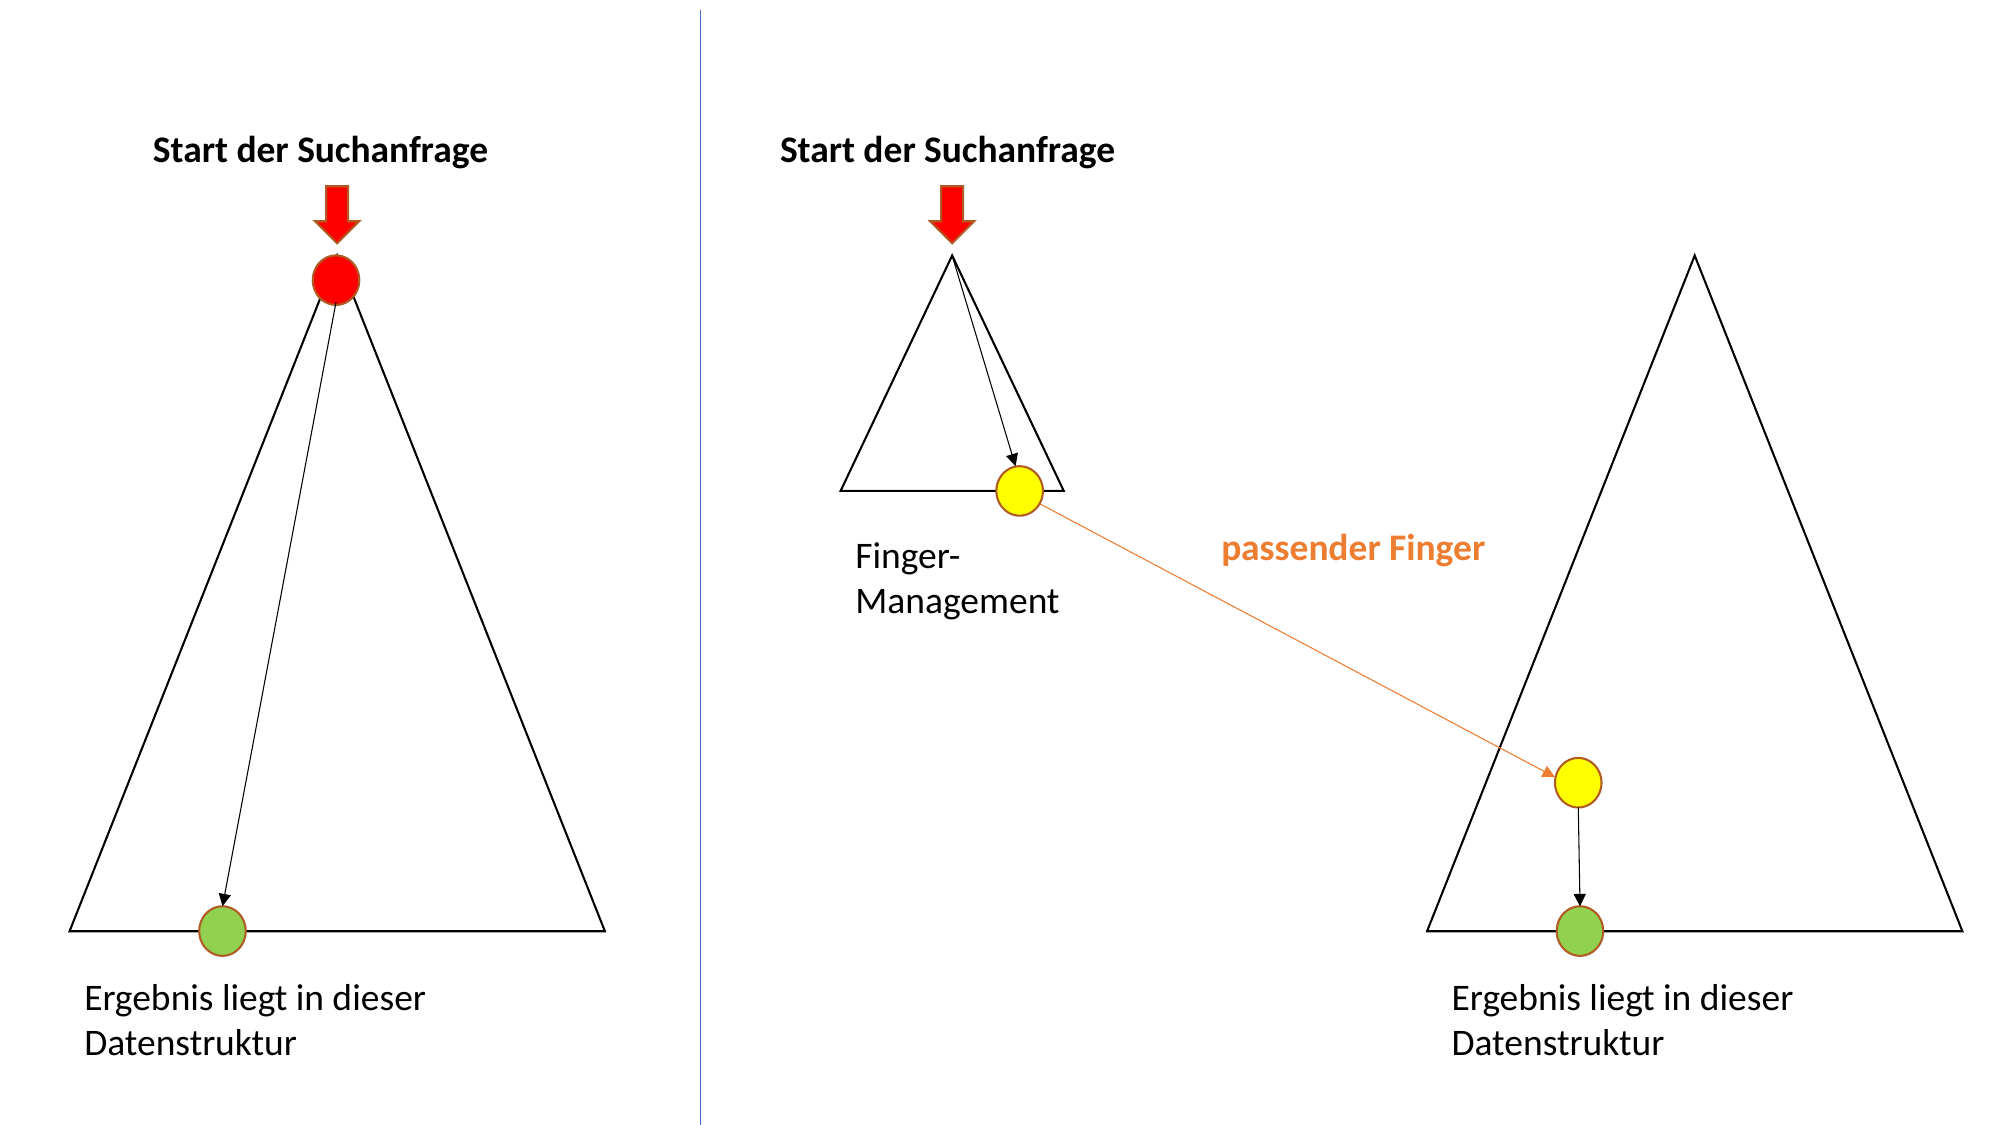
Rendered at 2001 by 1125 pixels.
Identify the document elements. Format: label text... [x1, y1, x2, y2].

text_box [234, 297, 607, 933]
text_box [198, 905, 247, 957]
text_box Start der Suchanfrage [765, 117, 1164, 177]
text_box [1425, 778, 1578, 933]
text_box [222, 304, 337, 907]
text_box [1015, 490, 1556, 778]
text_box Ergebnis liegt in dieser Datenstruktur [1436, 965, 2000, 1071]
text_box [1553, 756, 1603, 809]
text_box [995, 465, 1044, 517]
text_box Finger- Management [840, 523, 1015, 628]
text_box [838, 253, 1008, 492]
text_box Start der Suchanfrage [138, 117, 537, 177]
text_box [927, 185, 977, 245]
text_box [311, 254, 361, 306]
text_box [1016, 387, 1065, 490]
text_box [952, 255, 1016, 467]
text_box [1556, 252, 1964, 933]
text_box [68, 543, 222, 933]
text_box [312, 185, 362, 245]
text_box Ergebnis liegt in dieser Datenstruktur [69, 965, 640, 1071]
text_box [1555, 905, 1605, 957]
